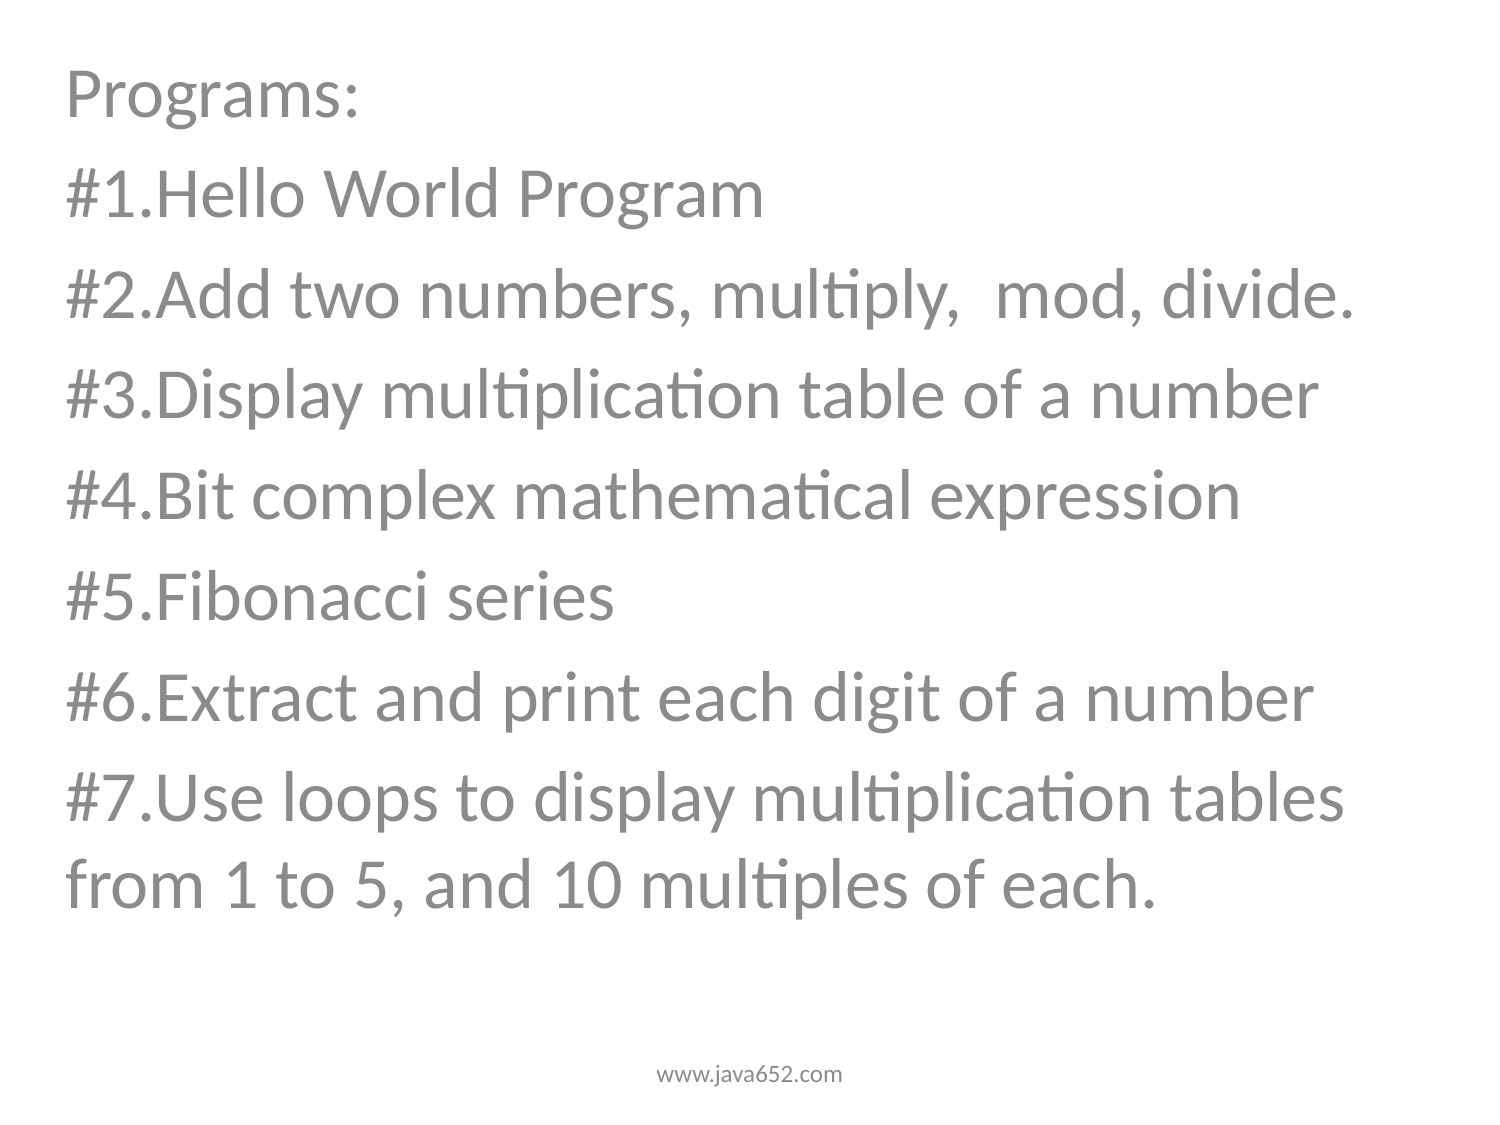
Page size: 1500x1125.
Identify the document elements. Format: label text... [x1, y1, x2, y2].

subtitle Programs: #1.Hello World Program #2.Add two numbers, multiply, mod, divide. #3.Display multiplication table of a number #4.Bit complex mathematical expression #5.Fibonacci series #6.Extract and print each digit of a number #7.Use loops to display multiplication tables from 1 to 5, and 10 multiples of each. [50, 37, 1413, 1050]
footer www.java652.com [512, 1042, 988, 1103]
